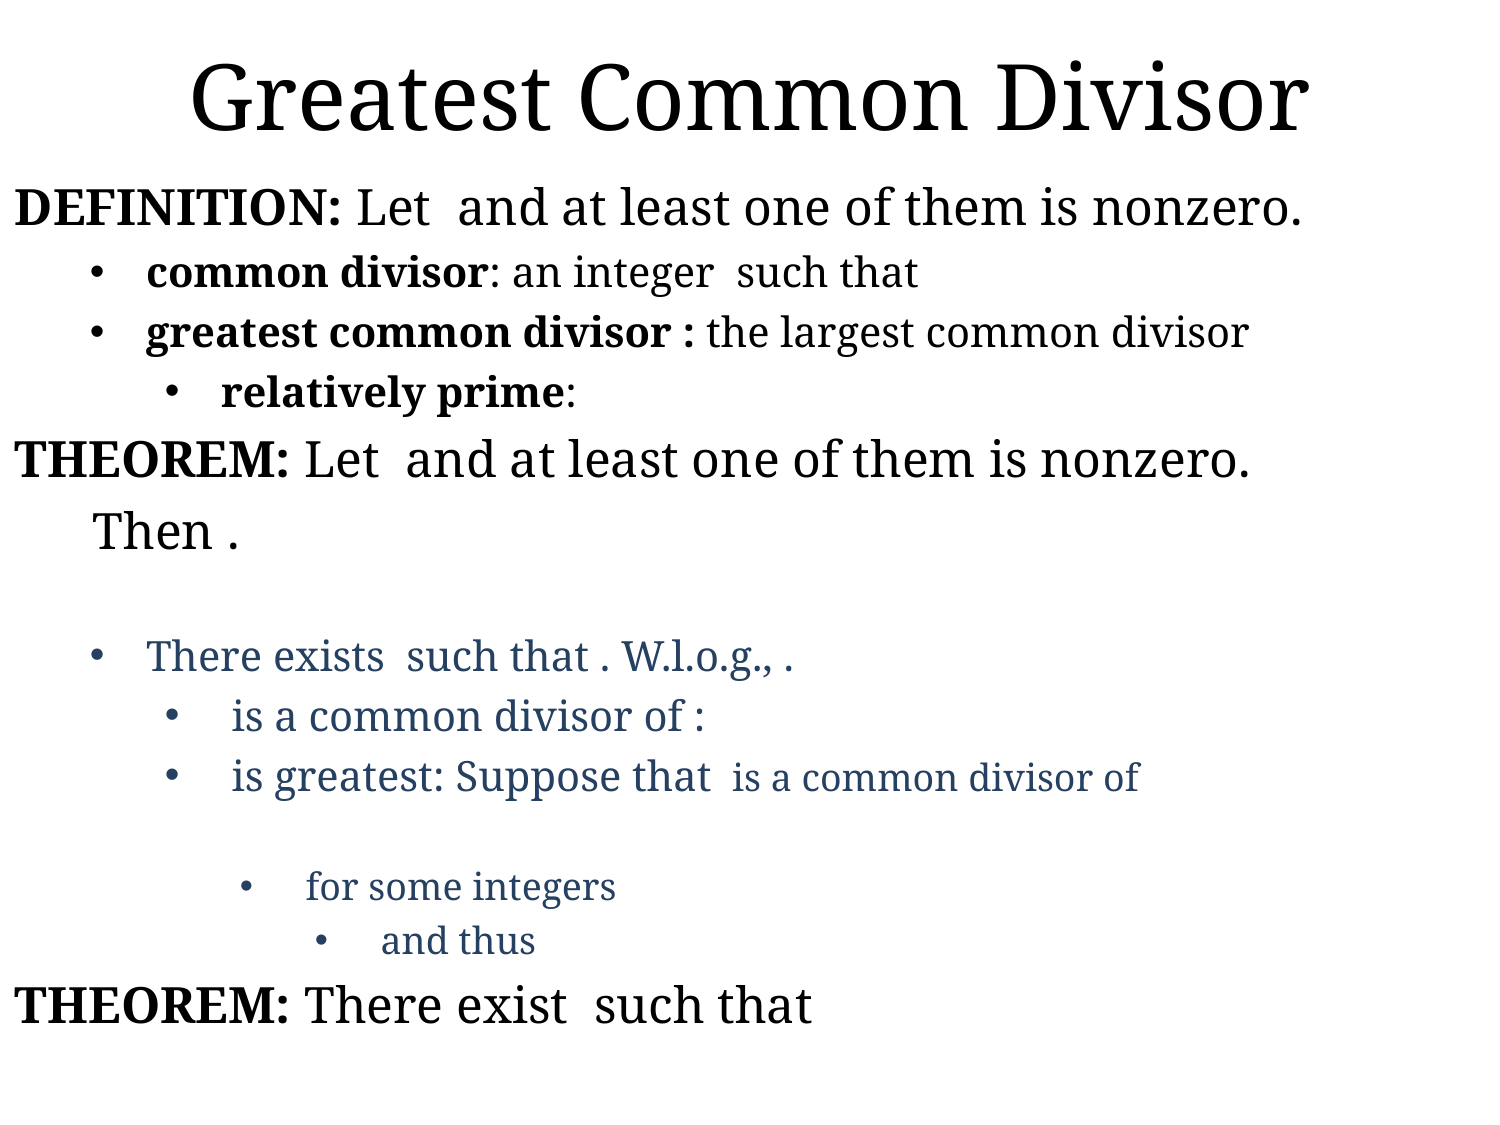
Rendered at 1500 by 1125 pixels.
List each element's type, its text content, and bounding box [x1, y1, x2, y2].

title Greatest Common Divisor [0, 0, 1500, 188]
